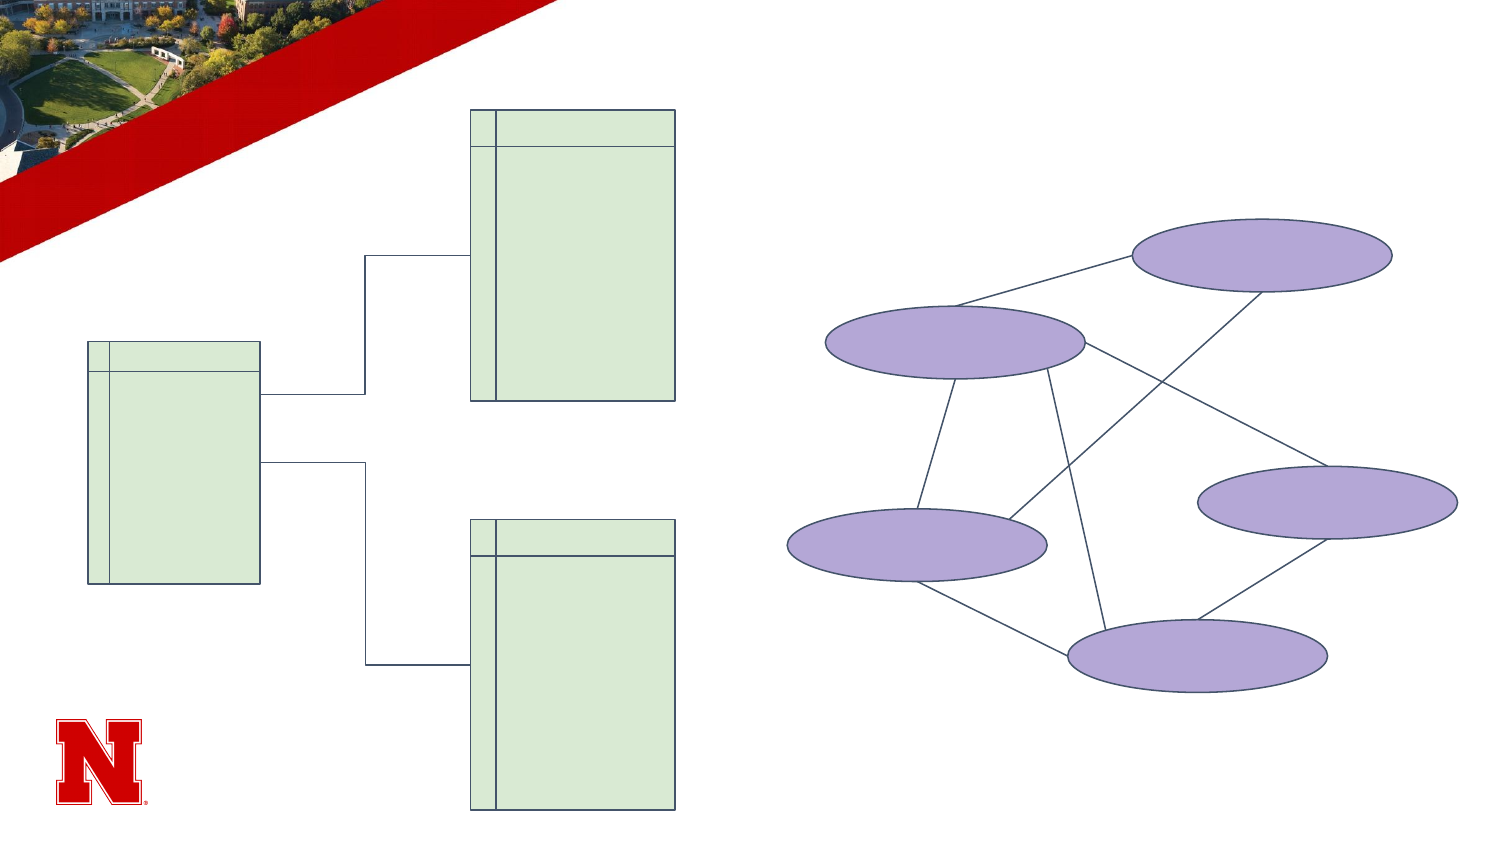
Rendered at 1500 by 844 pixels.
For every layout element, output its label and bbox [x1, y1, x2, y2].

text_box [1132, 219, 1393, 292]
text_box [1085, 342, 1328, 467]
text_box [955, 255, 1133, 307]
text_box [787, 508, 1041, 582]
text_box [825, 306, 1003, 379]
text_box [259, 255, 471, 395]
text_box [1047, 367, 1107, 631]
text_box [1069, 619, 1328, 693]
text_box [470, 519, 675, 811]
text_box [1234, 466, 1458, 539]
text_box [259, 462, 471, 666]
text_box [87, 341, 260, 584]
text_box [1197, 538, 1328, 620]
text_box [916, 378, 956, 510]
text_box [916, 581, 1068, 657]
picture [0, 0, 1500, 844]
text_box [470, 110, 675, 401]
text_box [1008, 291, 1263, 520]
